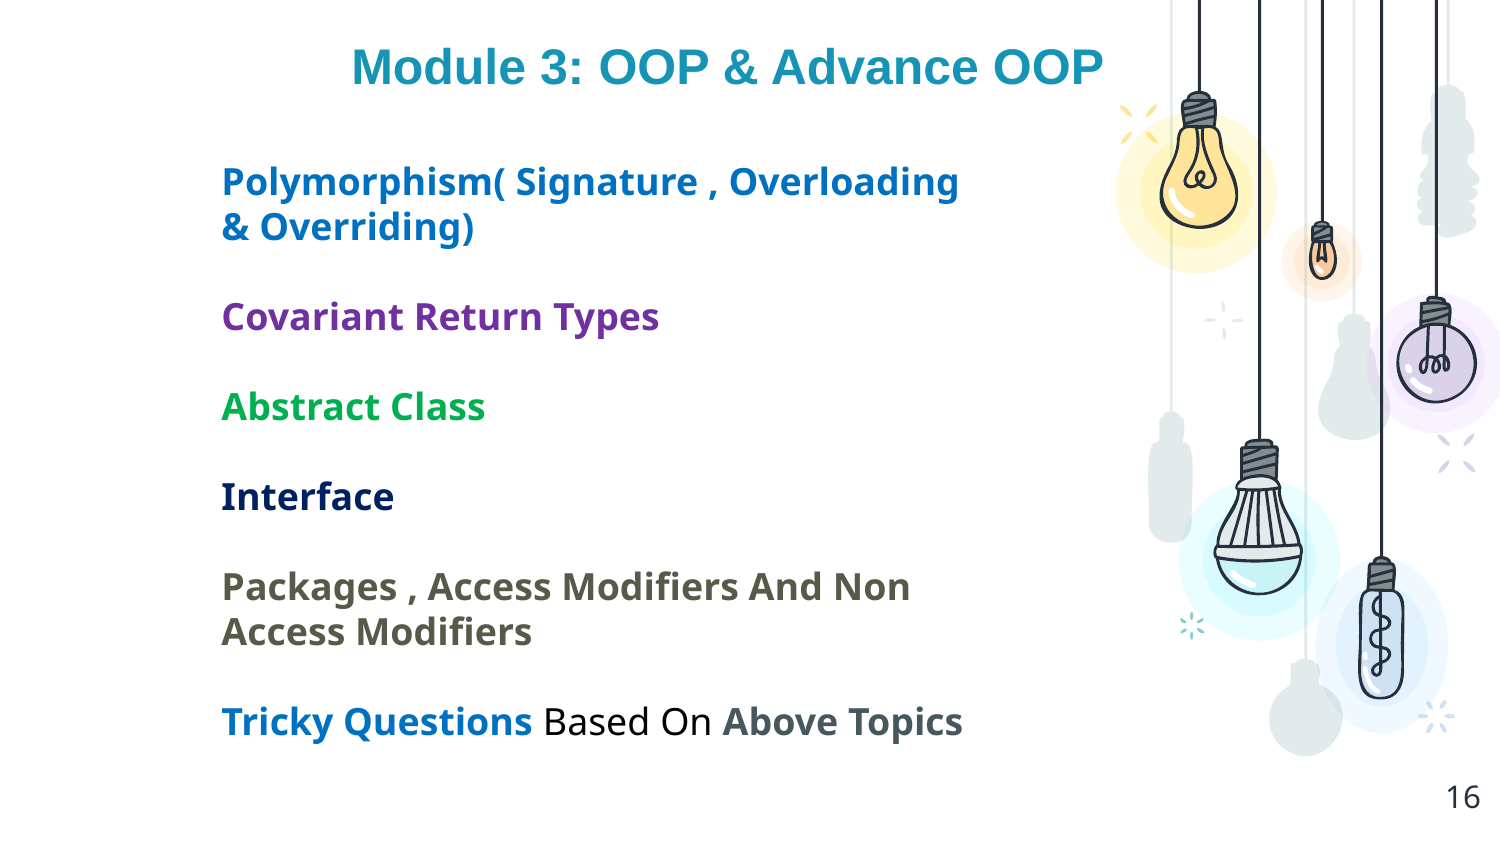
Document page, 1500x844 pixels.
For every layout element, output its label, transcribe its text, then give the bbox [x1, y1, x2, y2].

slide_number 16 [1426, 766, 1482, 832]
text_box Polymorphism( Signature , Overloading & Overriding) Covariant Return Types Abstract Class Interface Packages , Access Modifiers And Non Access Modifiers Tricky Questions Based On Above Topics [206, 150, 998, 844]
text_box Module 3: OOP & Advance OOP [336, 27, 1176, 102]
